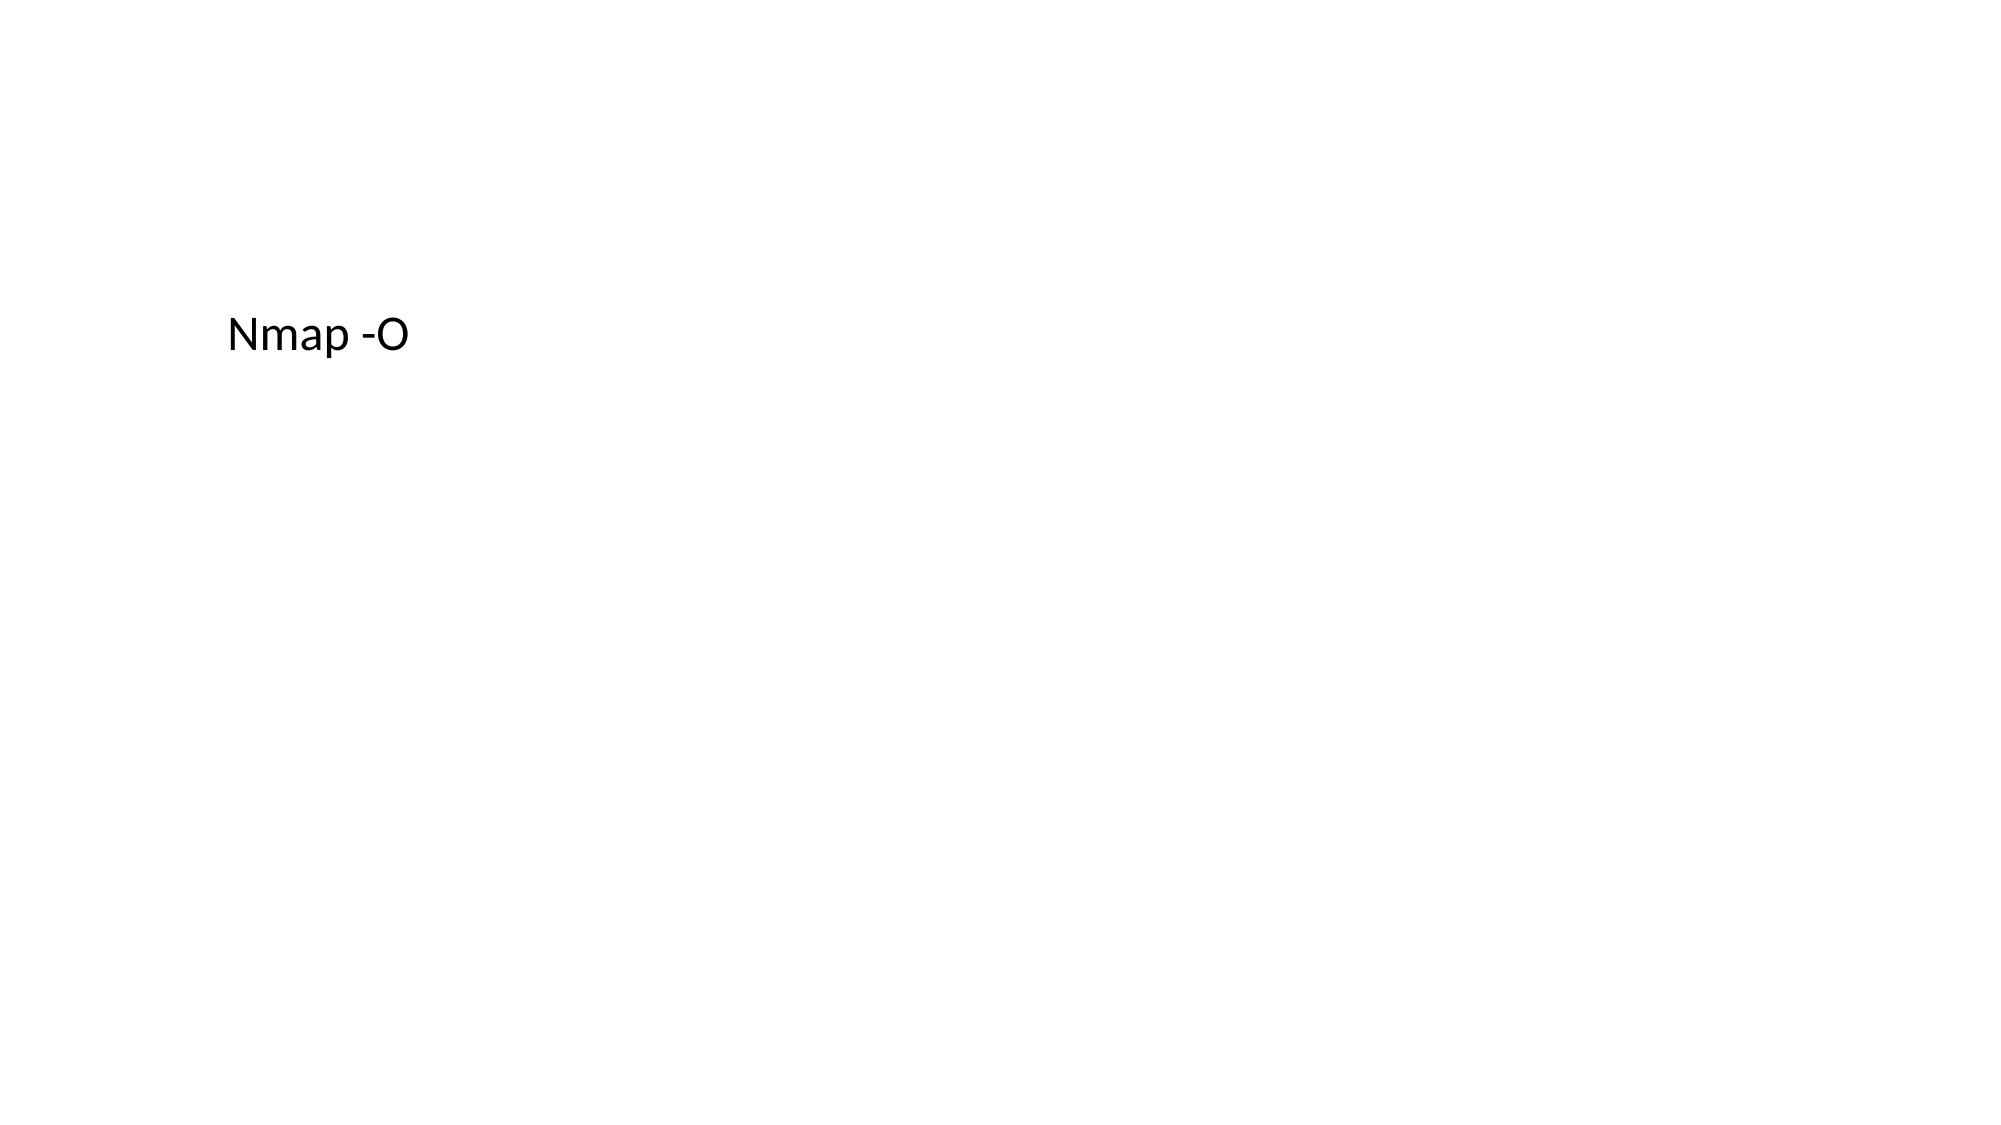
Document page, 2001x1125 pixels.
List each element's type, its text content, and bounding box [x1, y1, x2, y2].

list Nmap -O [137, 299, 1863, 1014]
